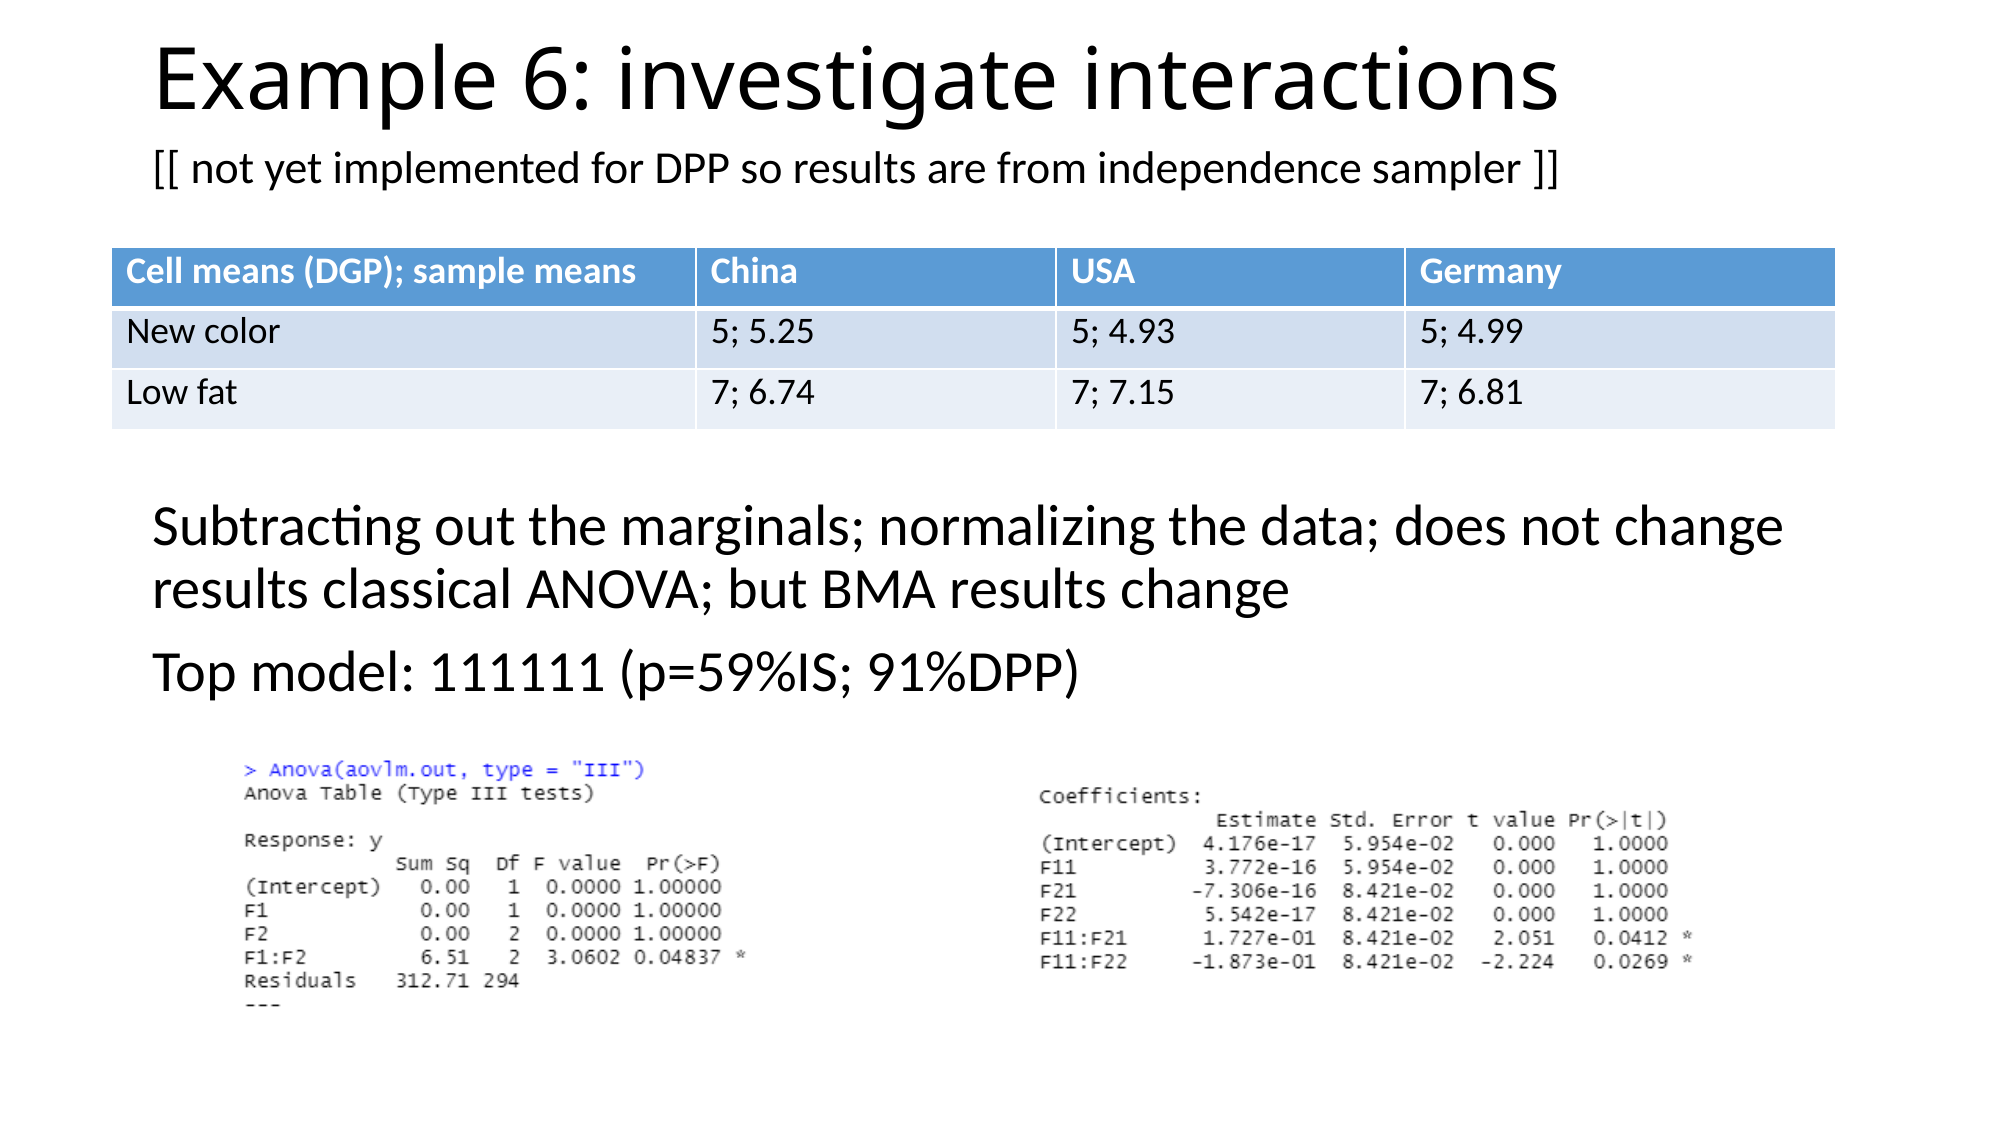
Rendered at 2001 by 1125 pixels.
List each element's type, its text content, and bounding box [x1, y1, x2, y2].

picture [242, 753, 761, 1009]
table_cell 5; 4.99 [1406, 311, 1835, 368]
table_cell 7; 6.81 [1406, 370, 1835, 429]
table_header Germany [1406, 248, 1835, 306]
table_header Cell means (DGP); sample means [112, 248, 695, 306]
table_cell 5; 4.93 [1057, 311, 1404, 368]
picture [1031, 775, 1723, 986]
title Example 6: investigate interactions [137, 27, 1863, 136]
table_cell 7; 7.15 [1057, 370, 1404, 429]
table_cell 5; 5.25 [697, 311, 1055, 368]
list [[ not yet implemented for DPP so results are from independence sampler ]] Subtracting out the marginals; normalizing the data; does not change results classical ANOVA; but BMA results change Top model: 111111 (p=59%IS; 91%DPP) [137, 136, 1863, 1089]
table_cell Low fat [112, 370, 695, 429]
table_header China [697, 248, 1055, 306]
table_cell 7; 6.74 [697, 370, 1055, 429]
table_header USA [1057, 248, 1404, 306]
table_cell New color [112, 311, 695, 368]
